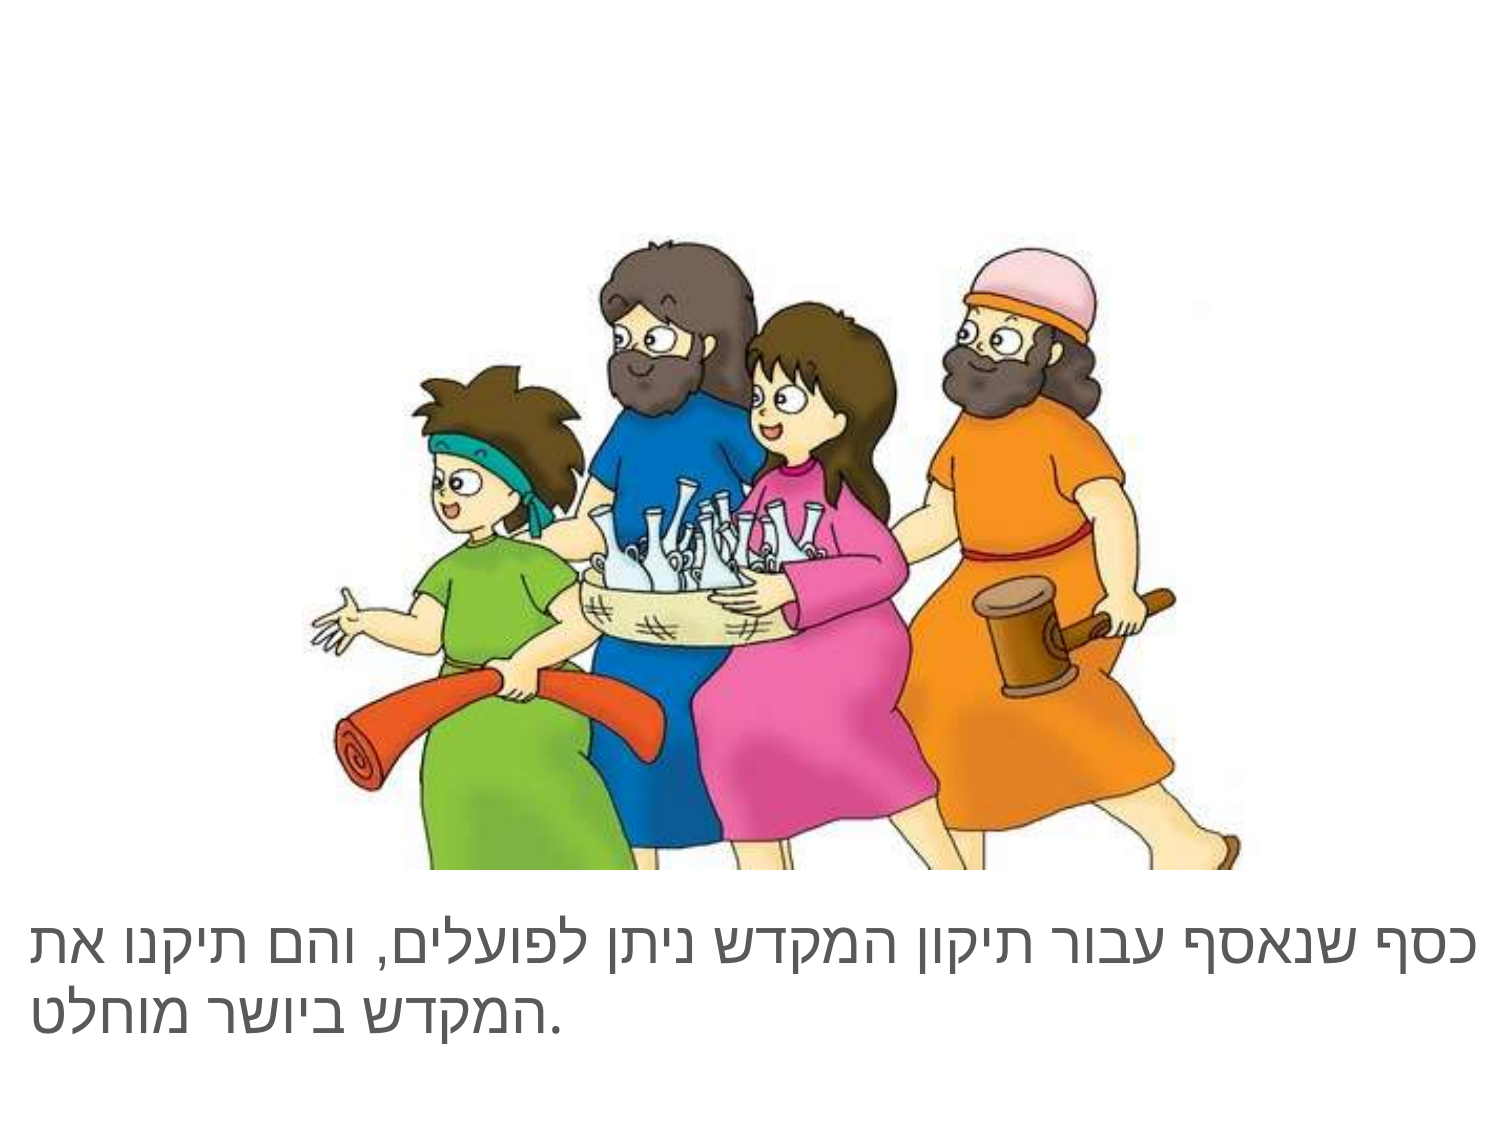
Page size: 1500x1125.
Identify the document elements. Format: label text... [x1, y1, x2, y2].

picture [67, 0, 1433, 870]
text_box כסף שנאסף עבור תיקון המקדש ניתן לפועלים, והם תיקנו את המקדש ביושר מוחלט. [14, 897, 1500, 1053]
